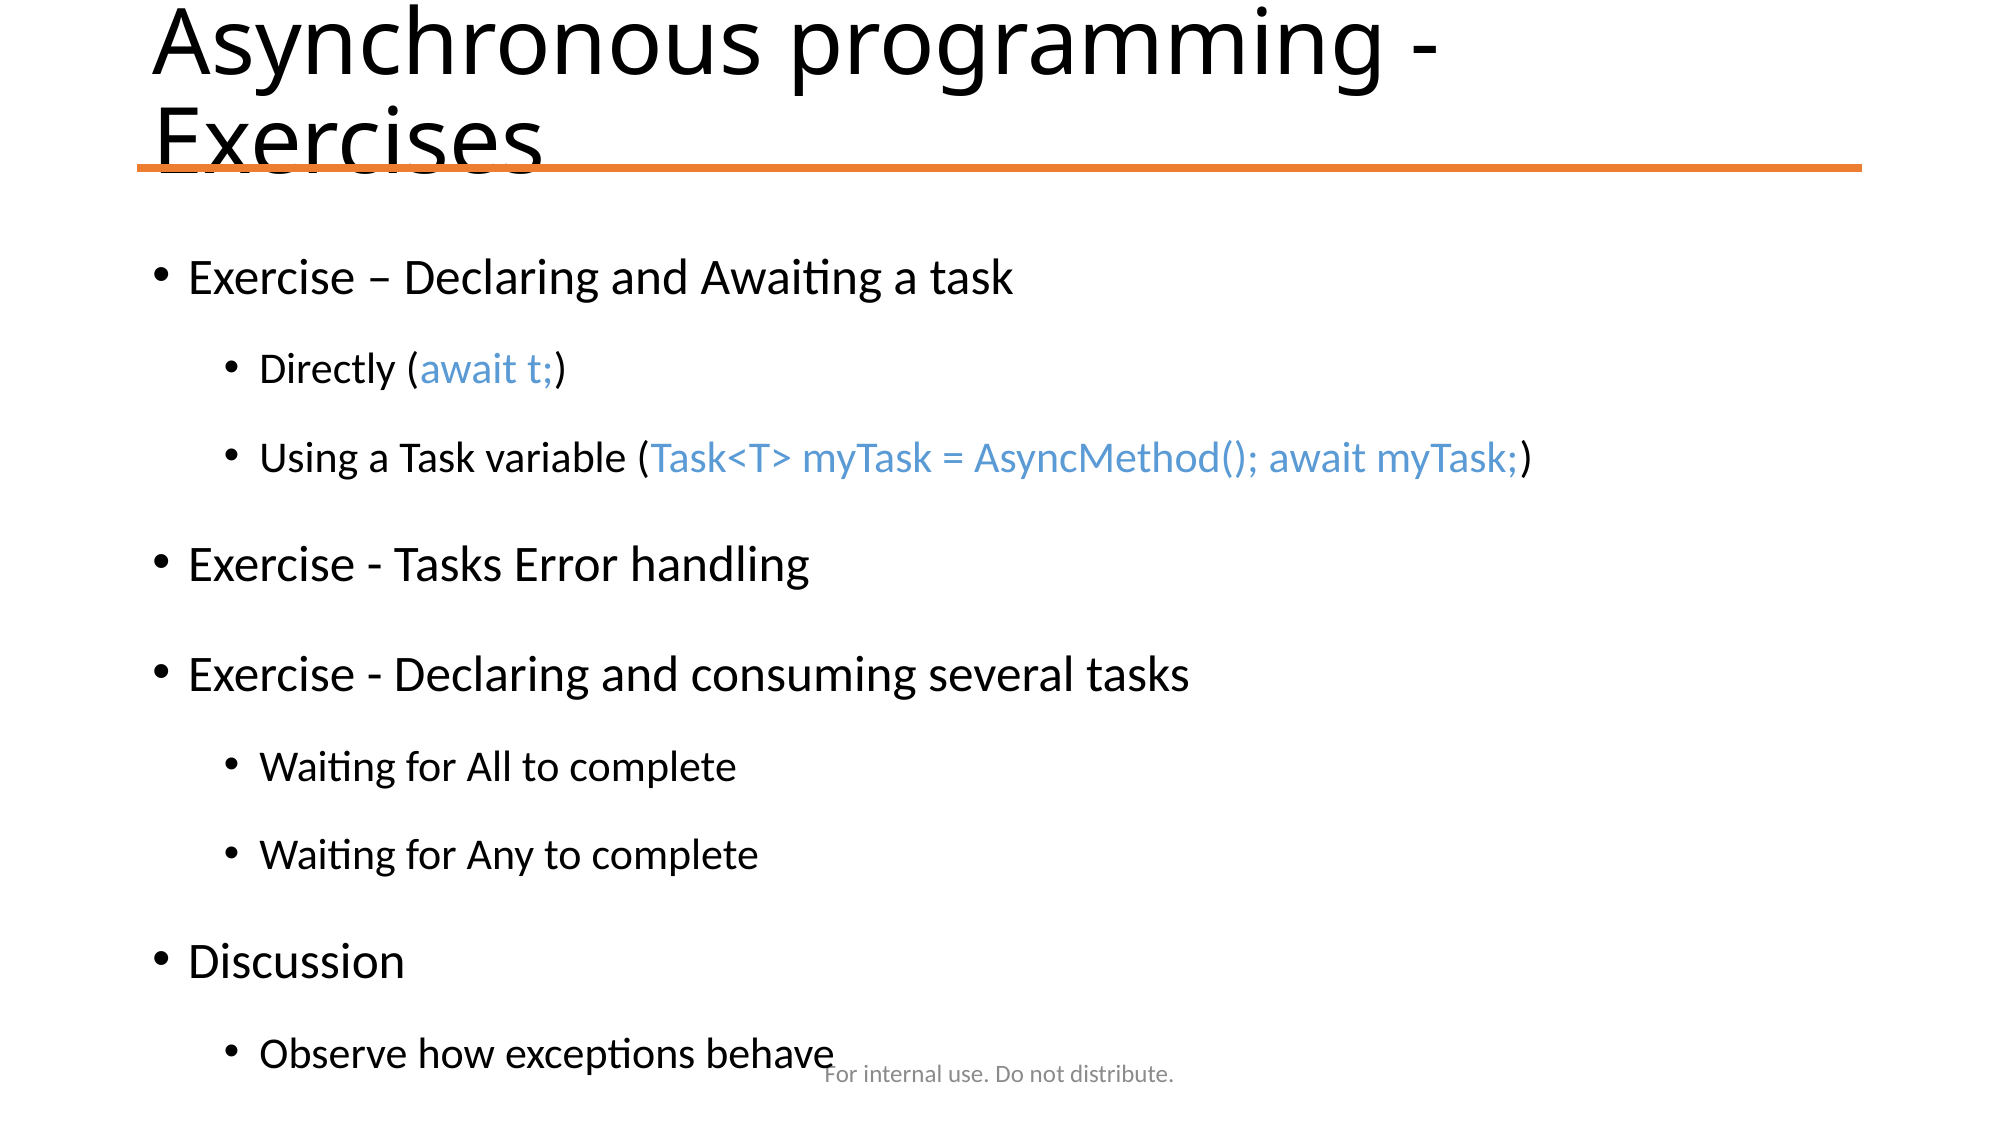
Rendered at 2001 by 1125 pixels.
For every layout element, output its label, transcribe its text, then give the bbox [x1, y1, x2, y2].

footer For internal use. Do not distribute. [662, 1042, 1338, 1103]
list Exercise – Declaring and Awaiting a task Directly (await t;) Using a Task variable (Task<T> myTask = AsyncMethod(); await myTask;) Exercise - Tasks Error handling Exercise - Declaring and consuming several tasks Waiting for All to complete Waiting for Any to complete Discussion Observe how exceptions behave [137, 204, 1863, 1091]
title Asynchronous programming - Exercises [137, 21, 1863, 168]
